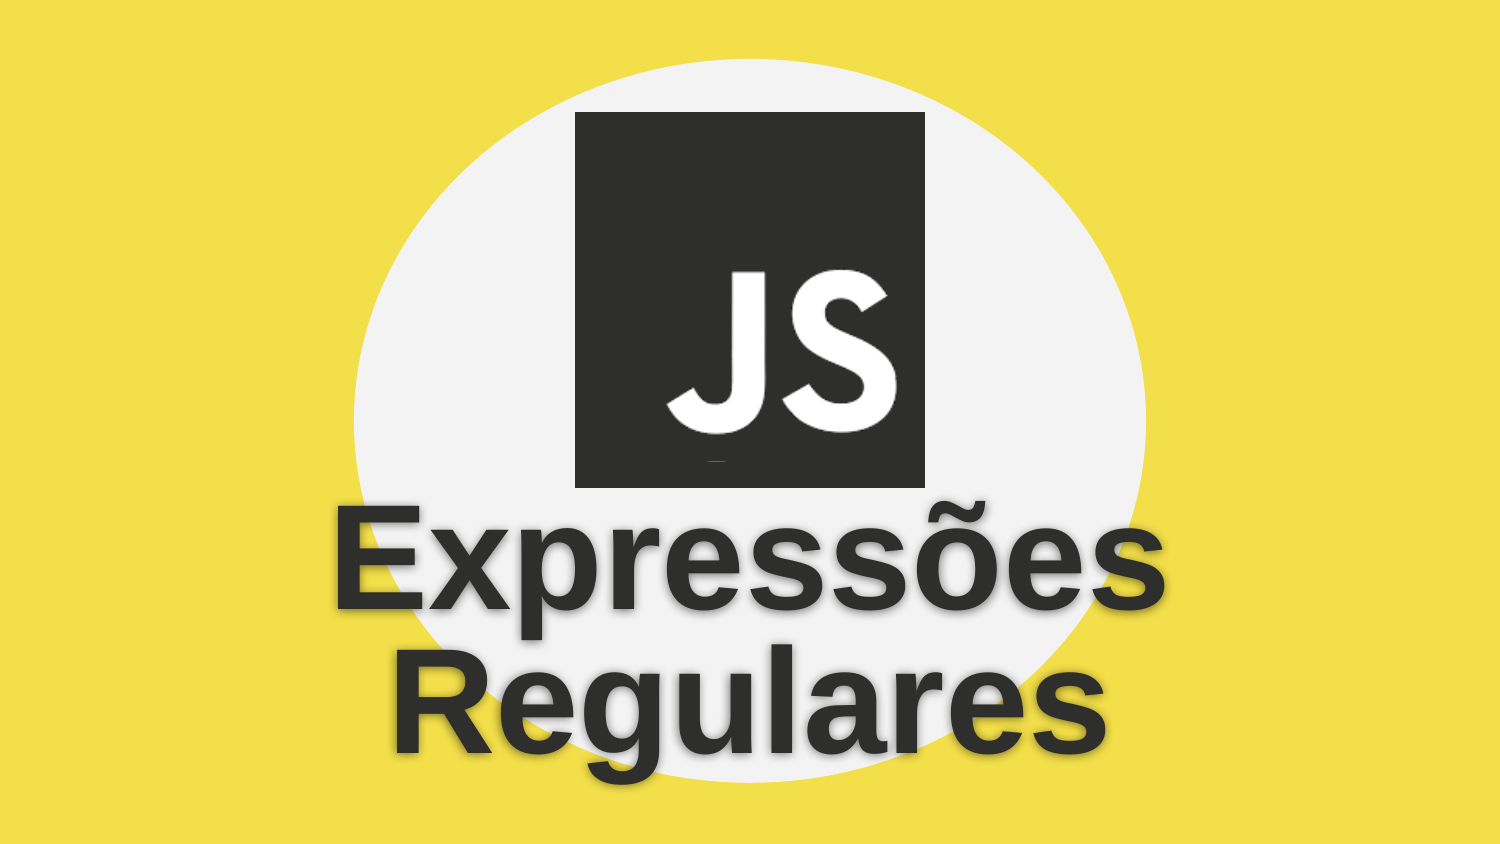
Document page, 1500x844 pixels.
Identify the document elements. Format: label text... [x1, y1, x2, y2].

text_box [592, 753, 908, 783]
text_box Expressões Regulares [128, 479, 1372, 743]
text_box [353, 58, 1147, 474]
picture [575, 112, 925, 489]
